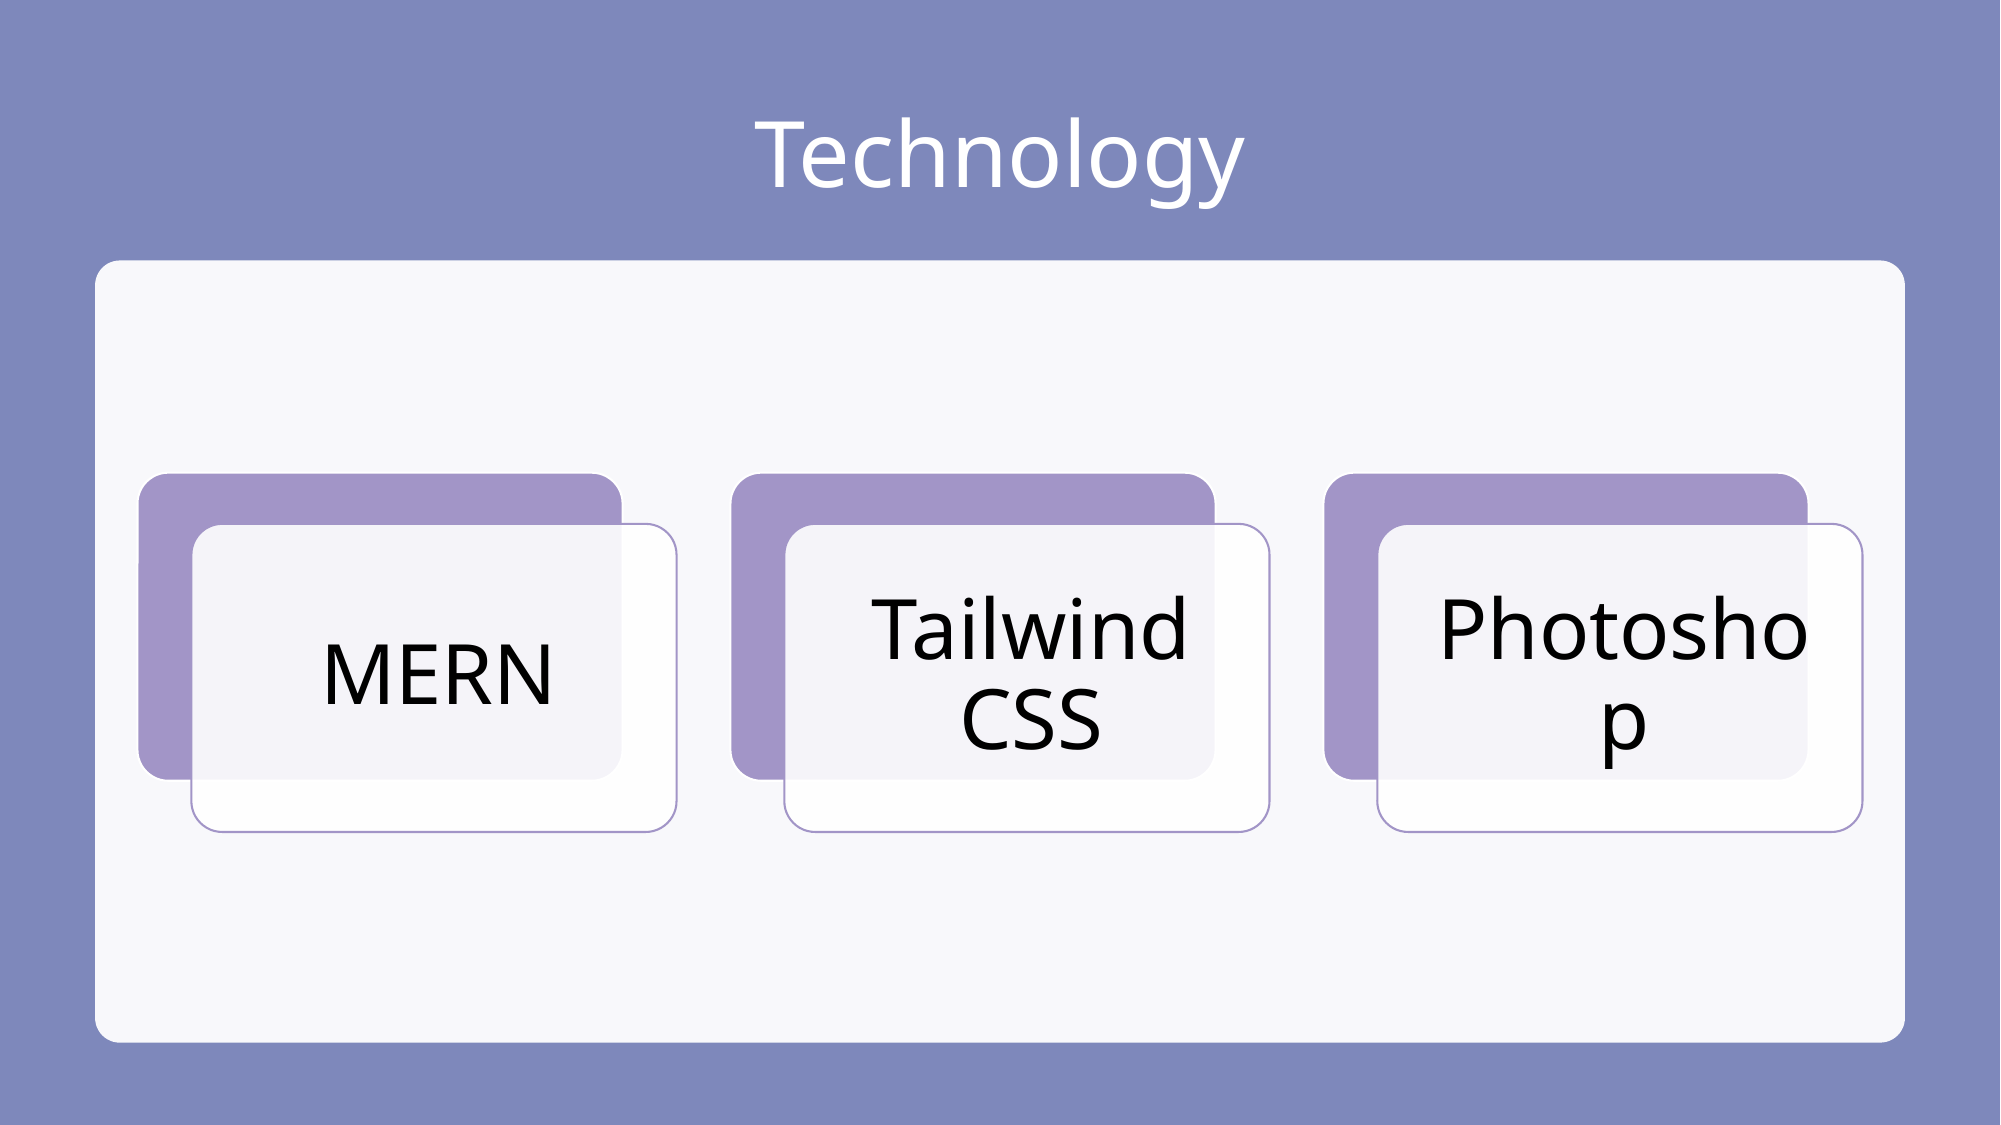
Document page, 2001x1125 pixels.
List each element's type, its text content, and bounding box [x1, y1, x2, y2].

text_box [94, 259, 1906, 1044]
title Technology [137, 75, 1863, 241]
text_box [0, 0, 2000, 1125]
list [137, 295, 1863, 1010]
